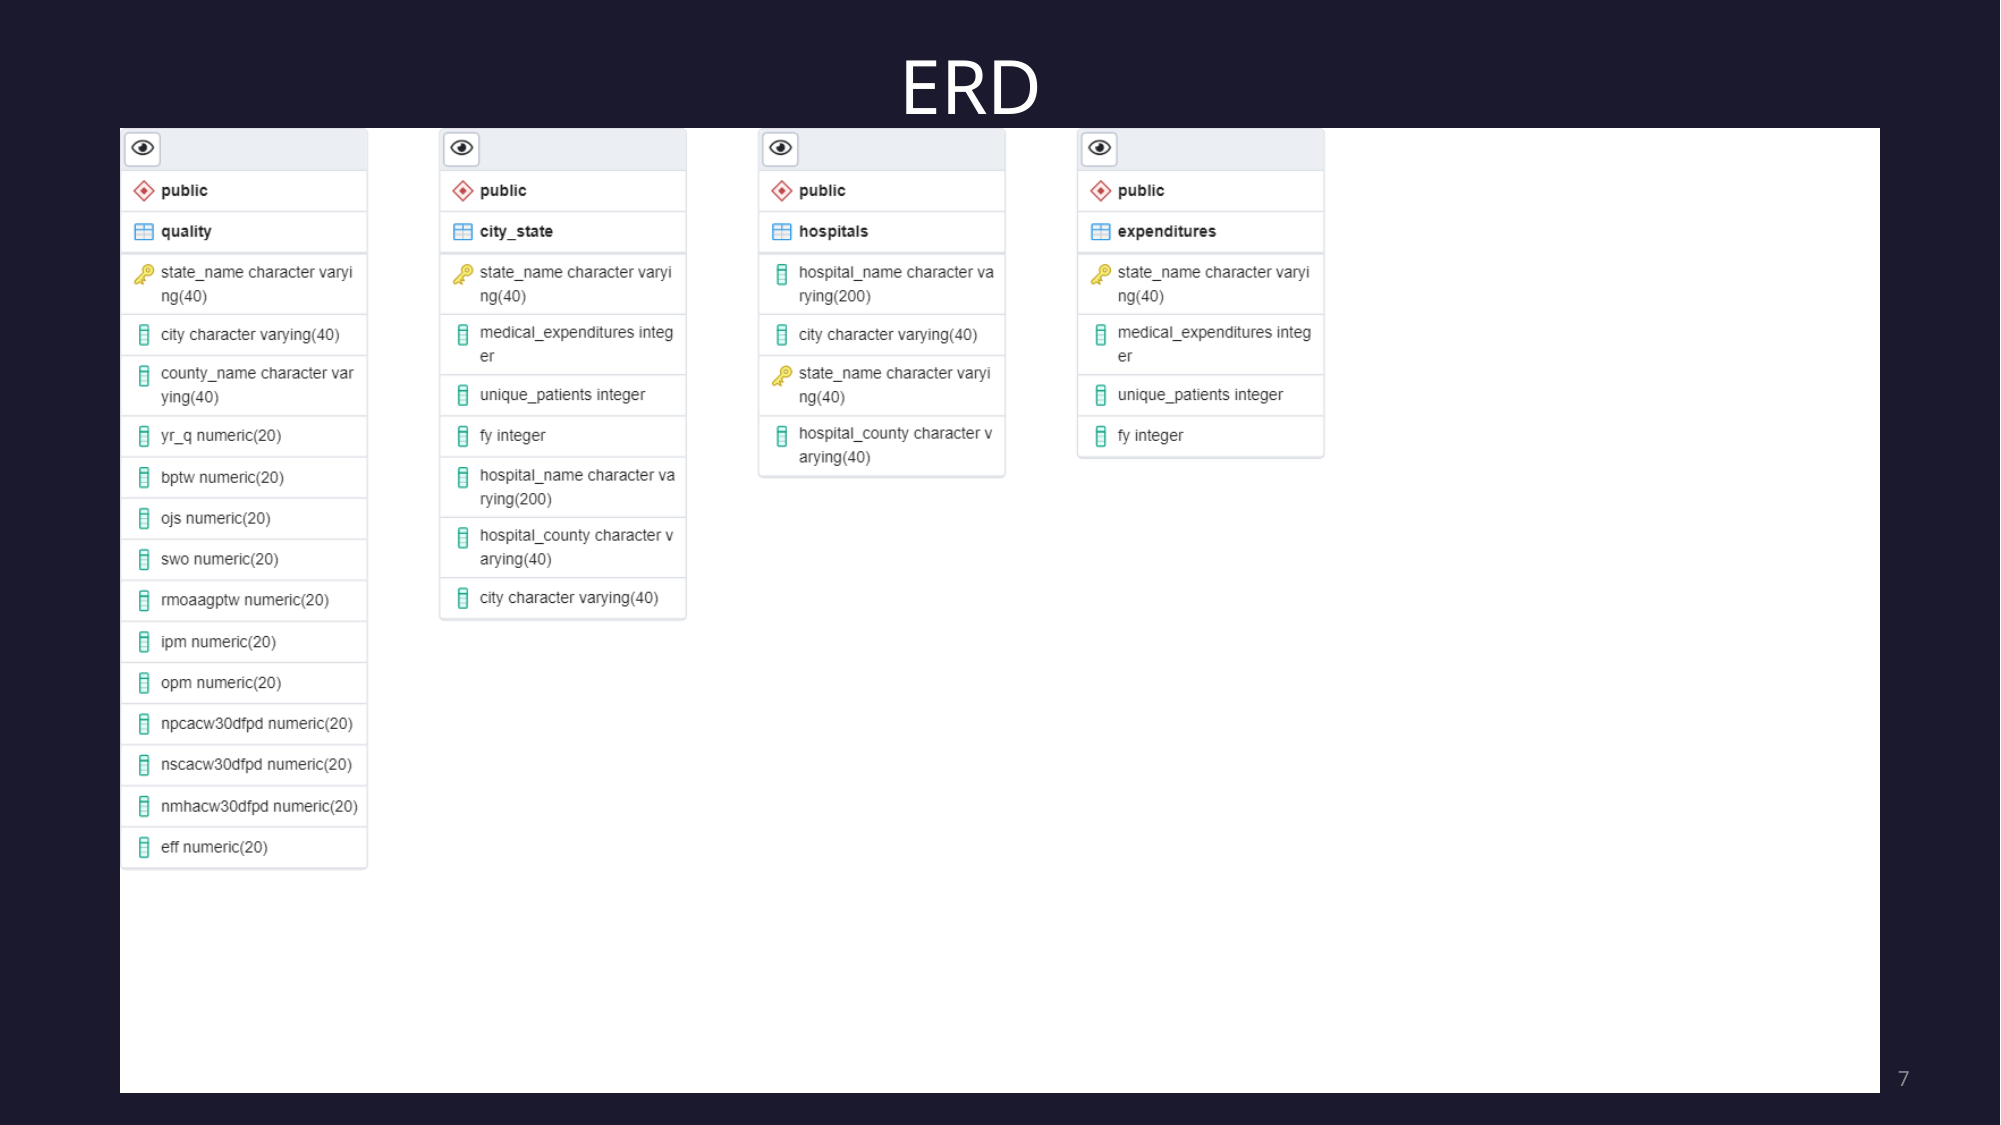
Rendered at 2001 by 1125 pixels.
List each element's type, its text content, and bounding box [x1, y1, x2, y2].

picture [120, 128, 1880, 1093]
slide_number 7 [1880, 1067, 1910, 1093]
text_box ERD [393, 32, 1548, 128]
